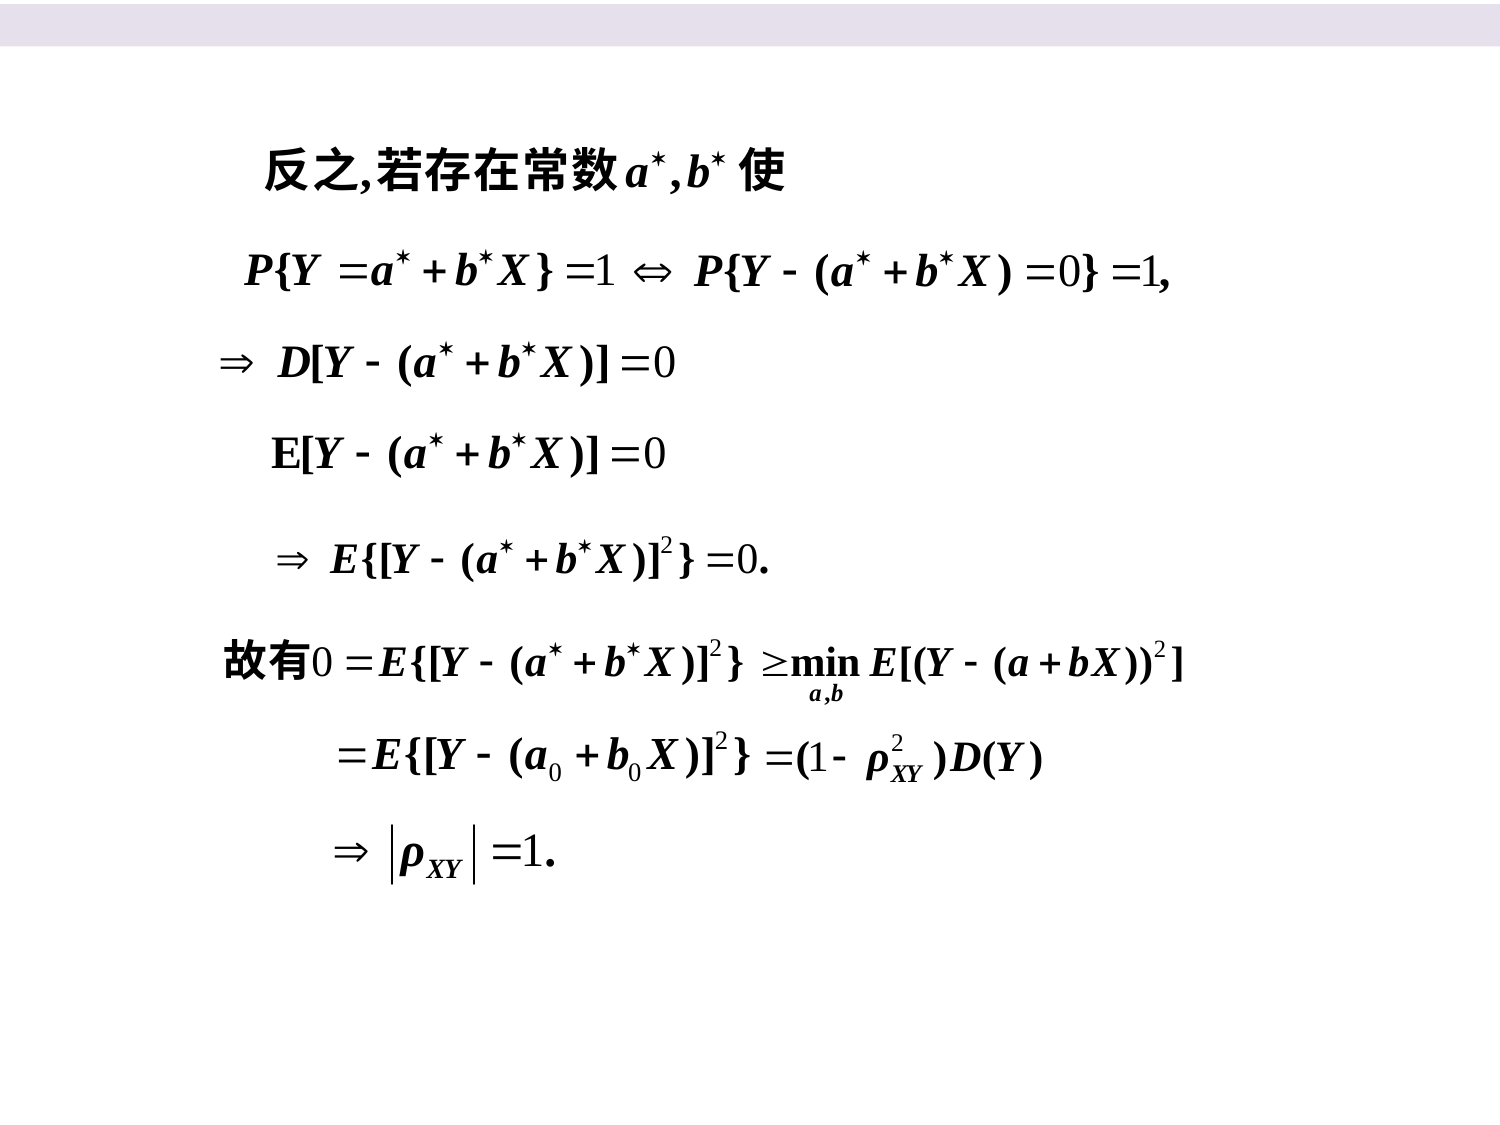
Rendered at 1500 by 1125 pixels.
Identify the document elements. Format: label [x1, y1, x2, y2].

text_box [264, 418, 675, 489]
text_box [213, 326, 685, 397]
text_box [752, 630, 1190, 716]
text_box [755, 723, 1051, 790]
text_box [218, 628, 751, 695]
text_box [269, 525, 776, 592]
text_box [327, 719, 758, 793]
text_box [234, 235, 622, 306]
text_box [623, 235, 1179, 306]
text_box [326, 814, 565, 895]
text_box [257, 135, 793, 207]
